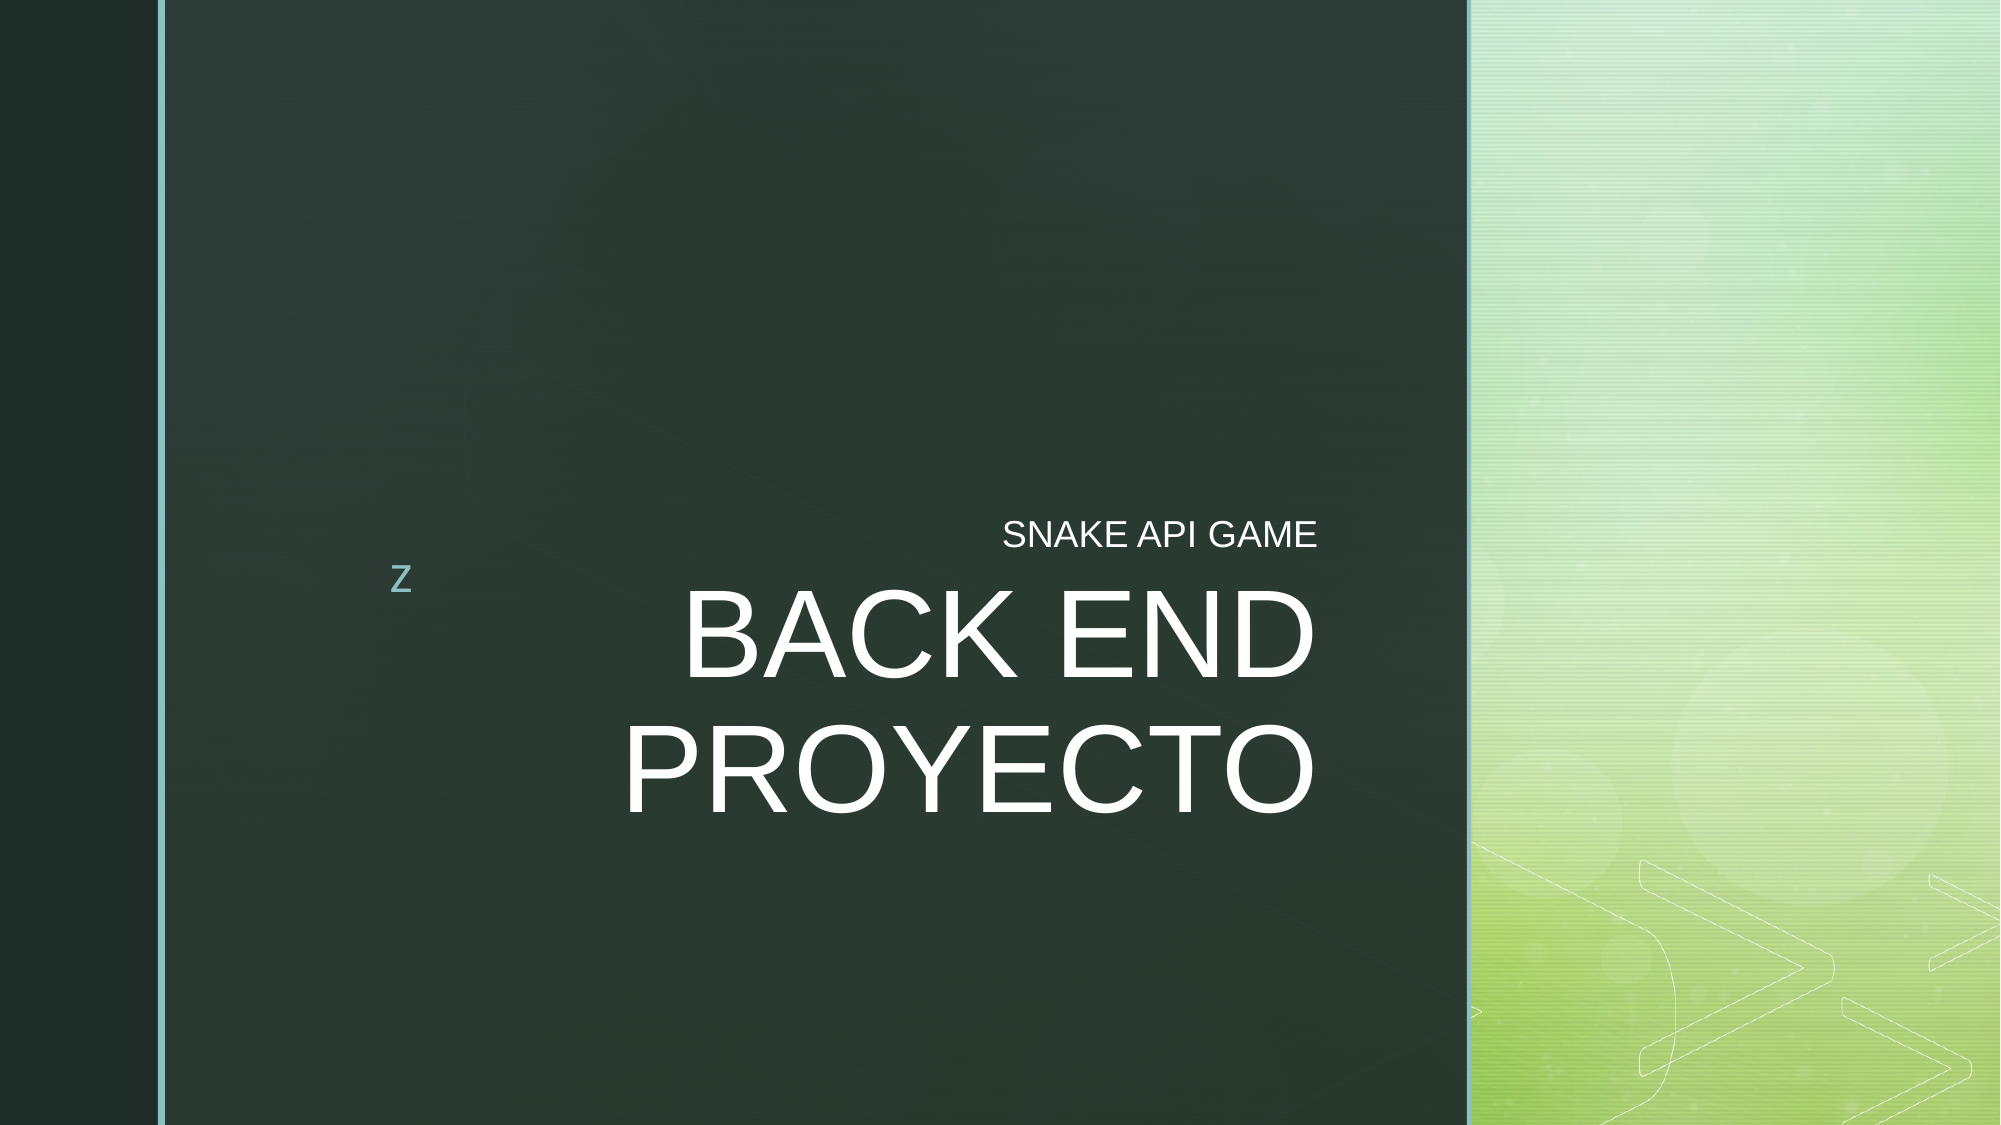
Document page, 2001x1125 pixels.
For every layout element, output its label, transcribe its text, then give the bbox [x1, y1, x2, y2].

title BACK END PROYECTO [428, 562, 1334, 935]
picture [1472, 0, 2001, 1125]
subtitle SNAKE API GAME [454, 372, 1334, 563]
